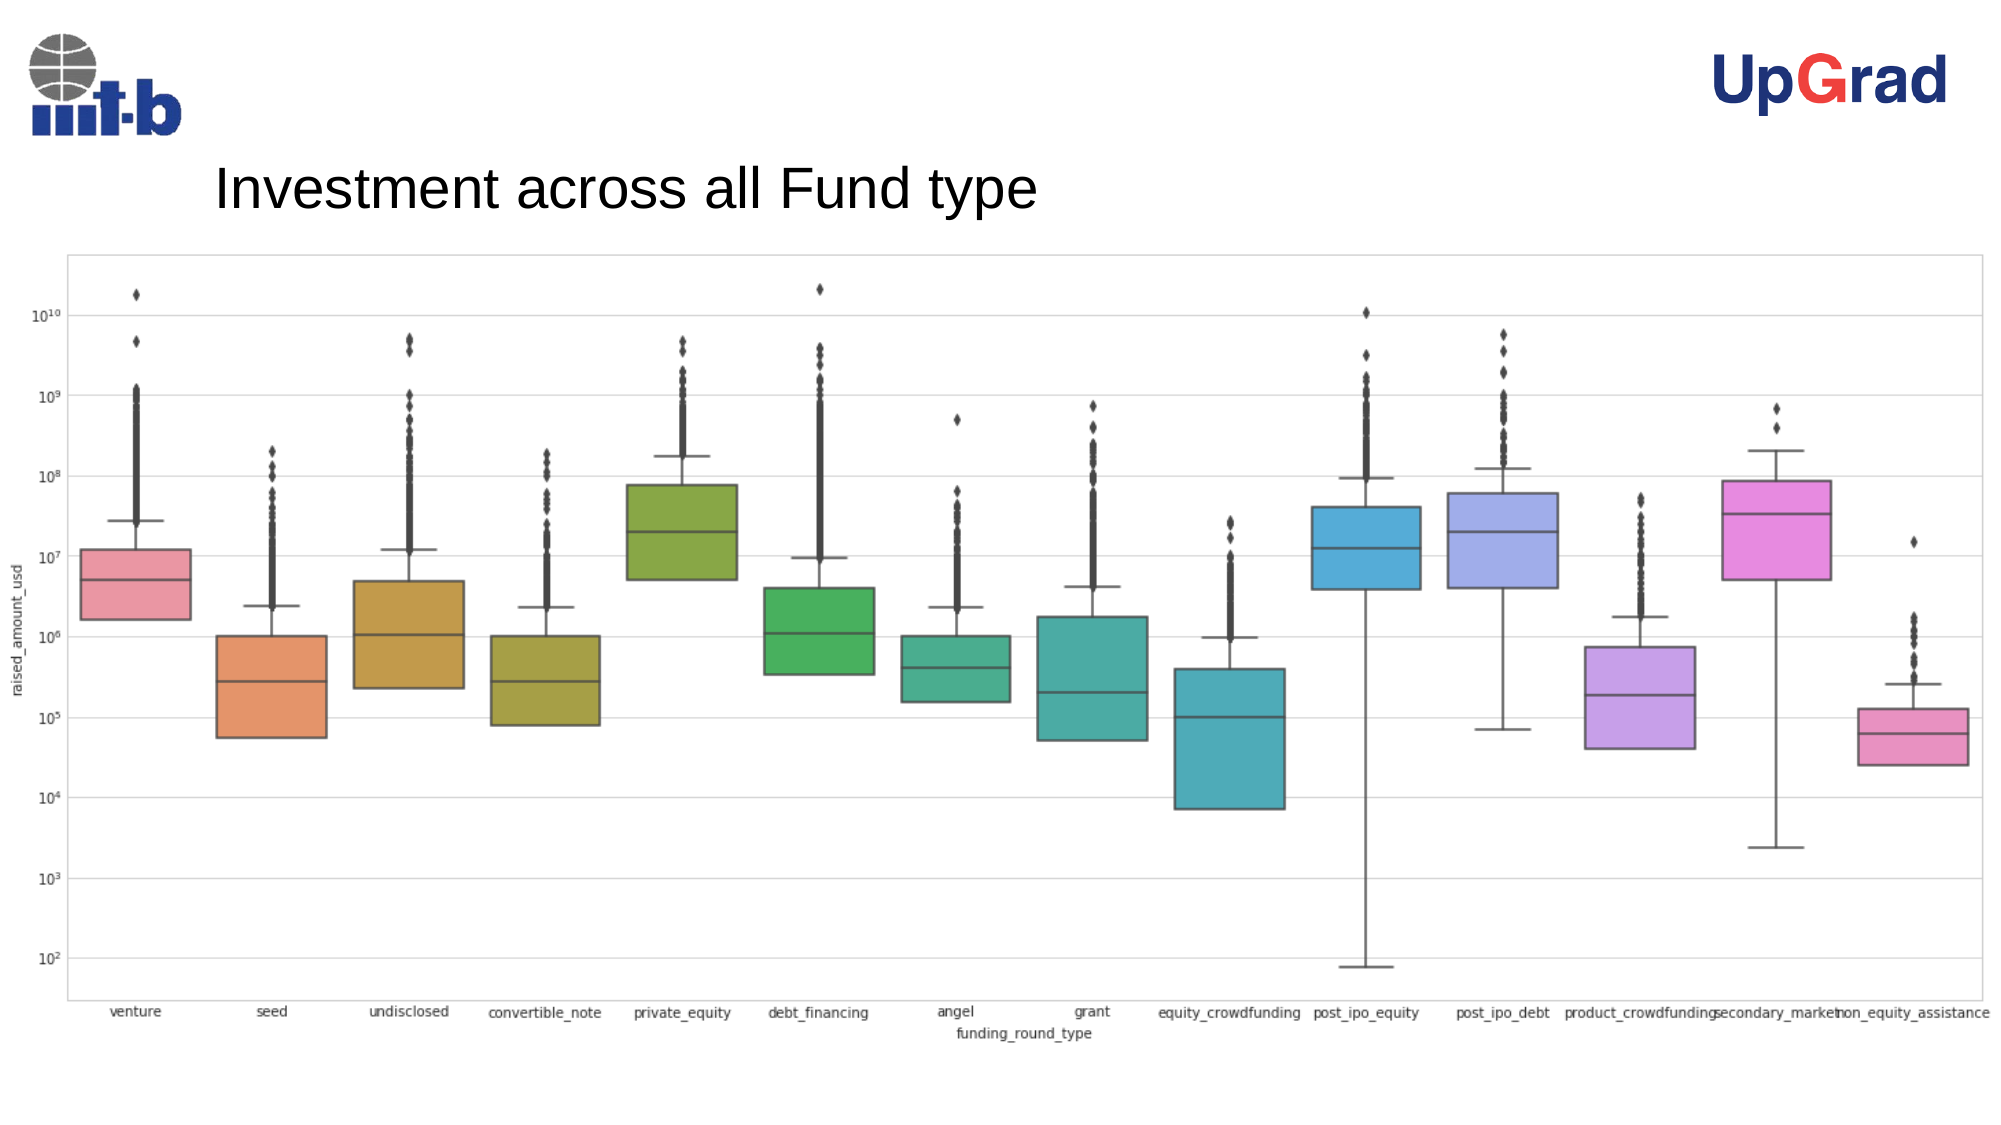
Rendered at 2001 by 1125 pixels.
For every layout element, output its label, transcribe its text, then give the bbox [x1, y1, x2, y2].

picture [0, 244, 2000, 1052]
picture [1714, 53, 1952, 116]
text_box Investment across all Fund type [186, 117, 1715, 233]
picture [0, 29, 208, 163]
